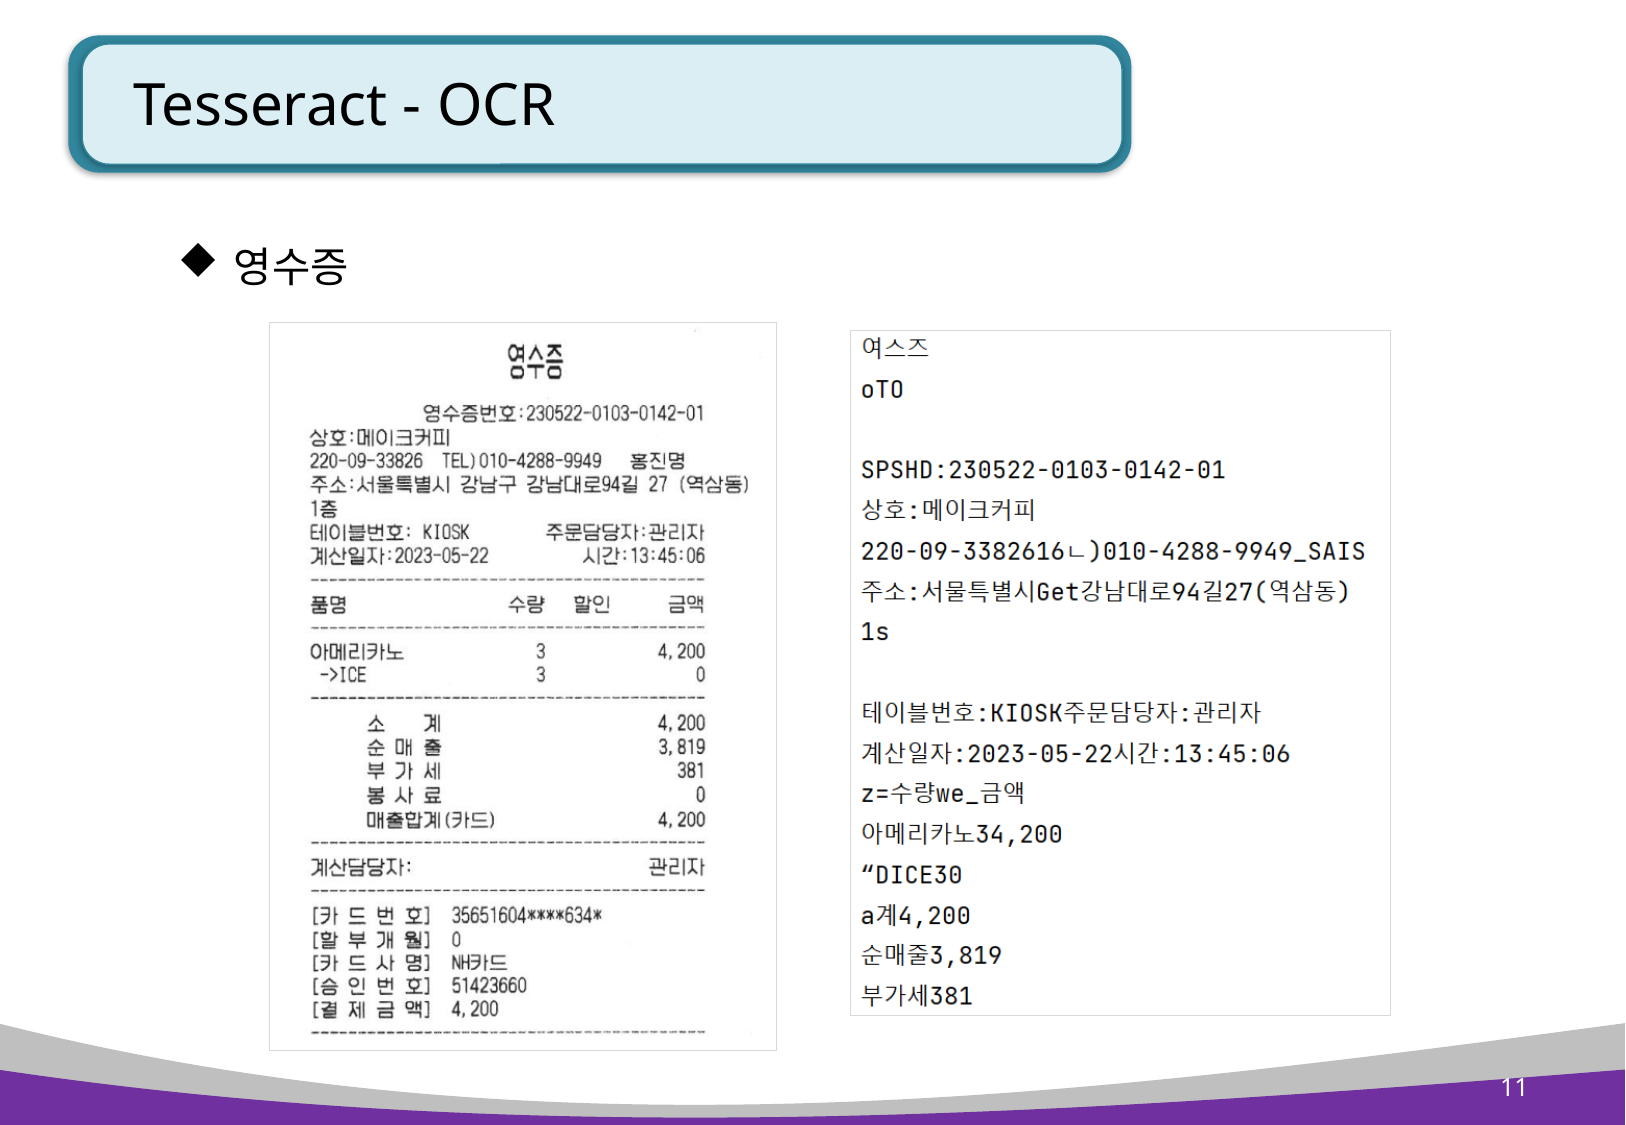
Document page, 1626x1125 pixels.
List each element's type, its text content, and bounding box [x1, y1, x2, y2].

picture [849, 330, 1391, 1016]
slide_number 11 [1452, 1058, 1544, 1119]
title Tesseract - OCR [103, 32, 1121, 173]
text_box 영수증 [161, 206, 1031, 300]
picture [268, 322, 778, 1051]
